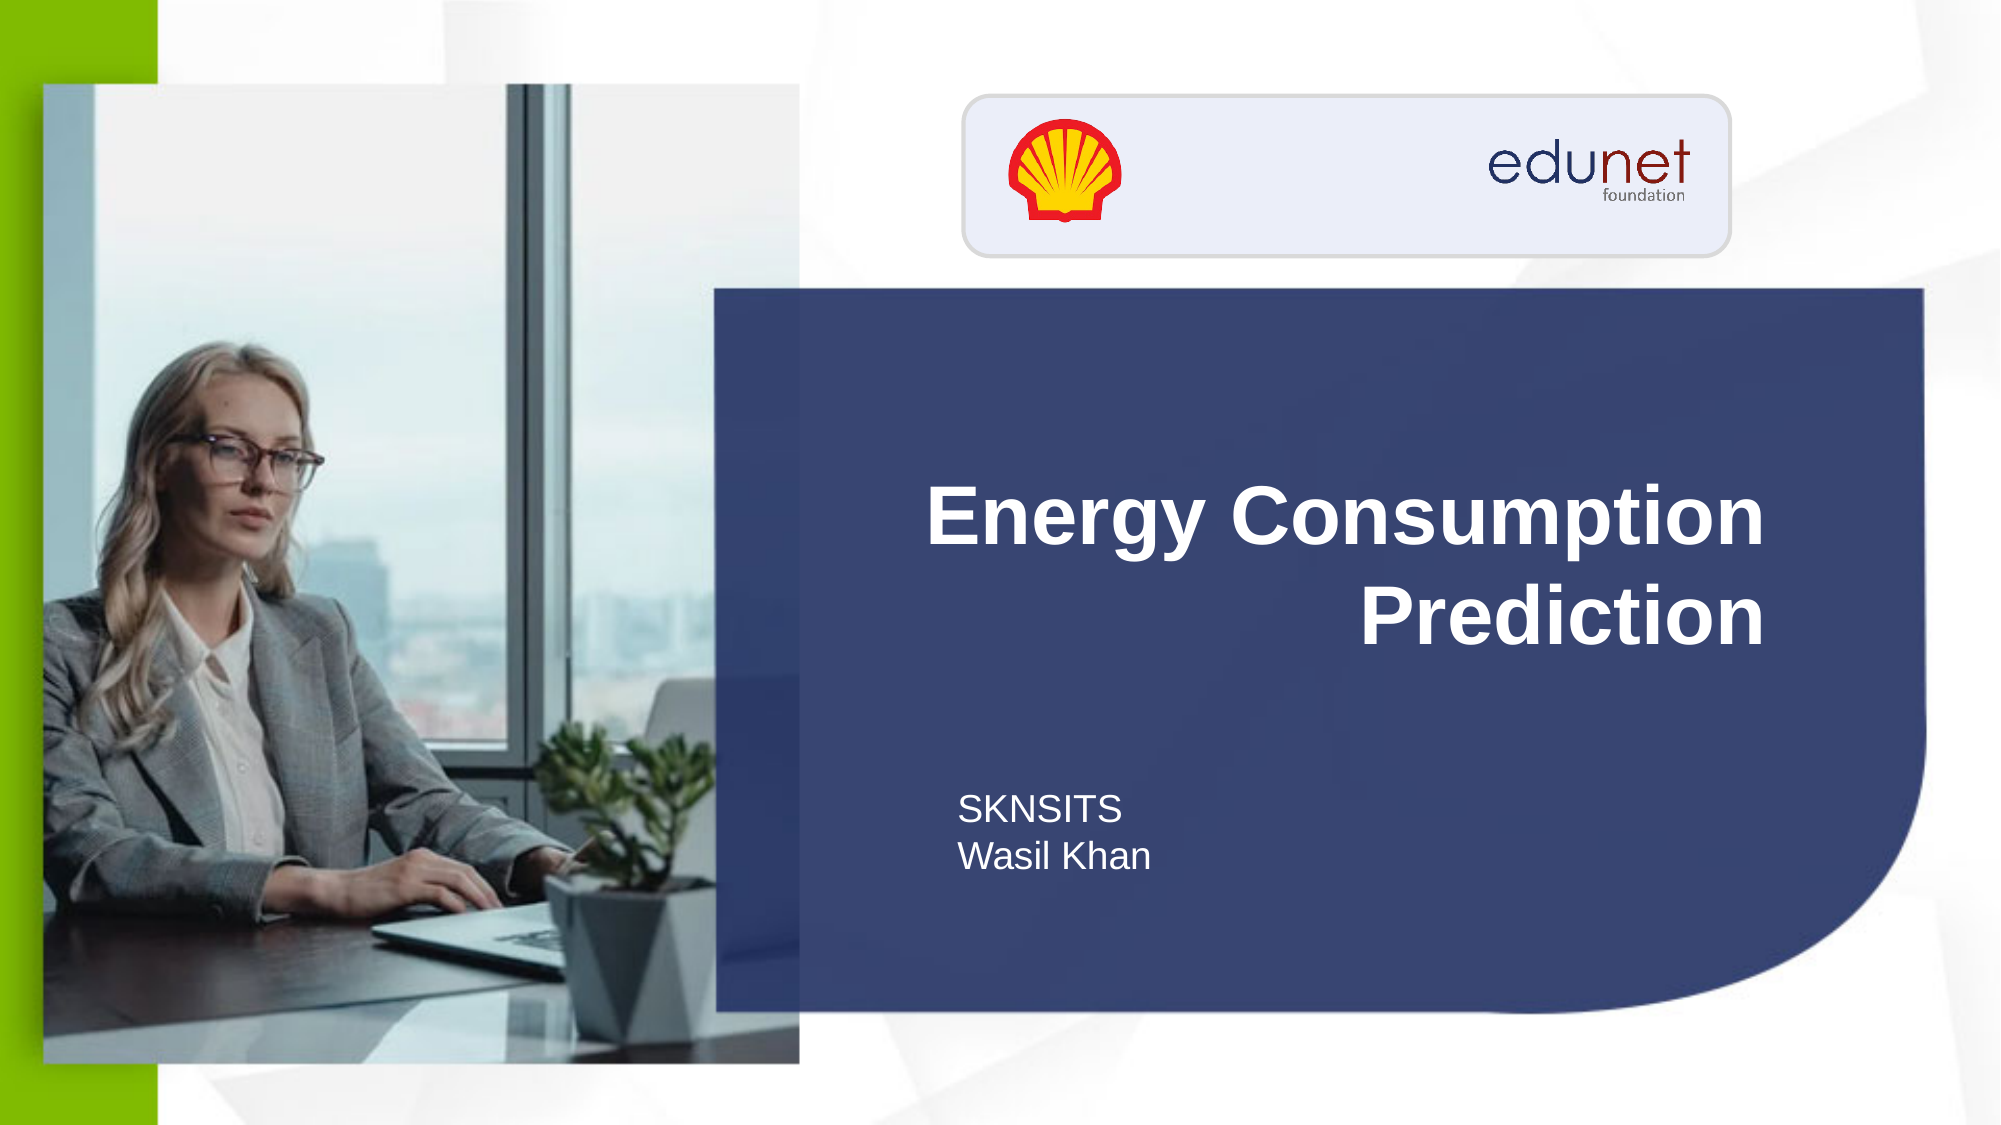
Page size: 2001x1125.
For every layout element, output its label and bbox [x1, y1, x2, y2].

text_box [999, 115, 1693, 226]
picture [0, 0, 2000, 1125]
